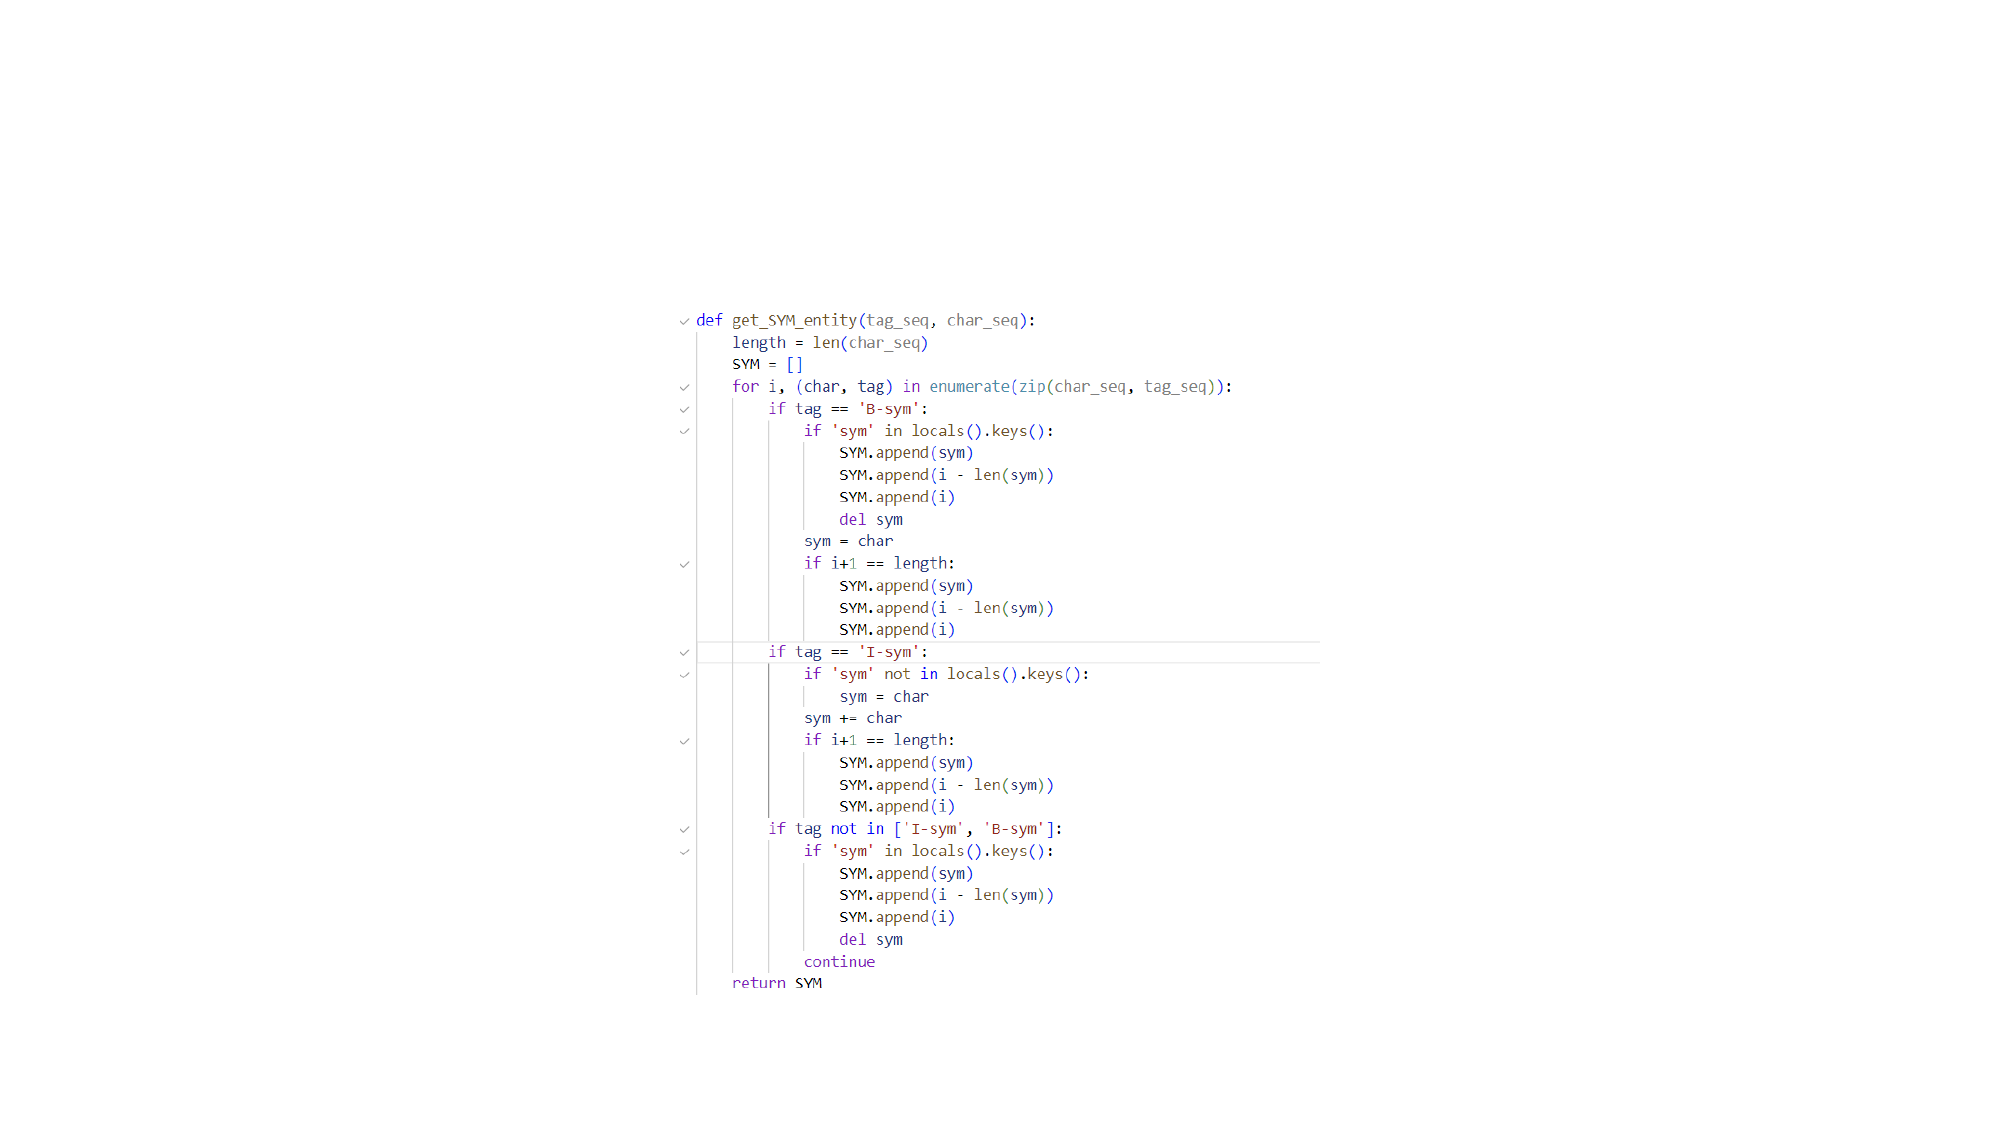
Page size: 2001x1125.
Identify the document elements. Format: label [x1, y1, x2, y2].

list [680, 299, 1320, 1014]
